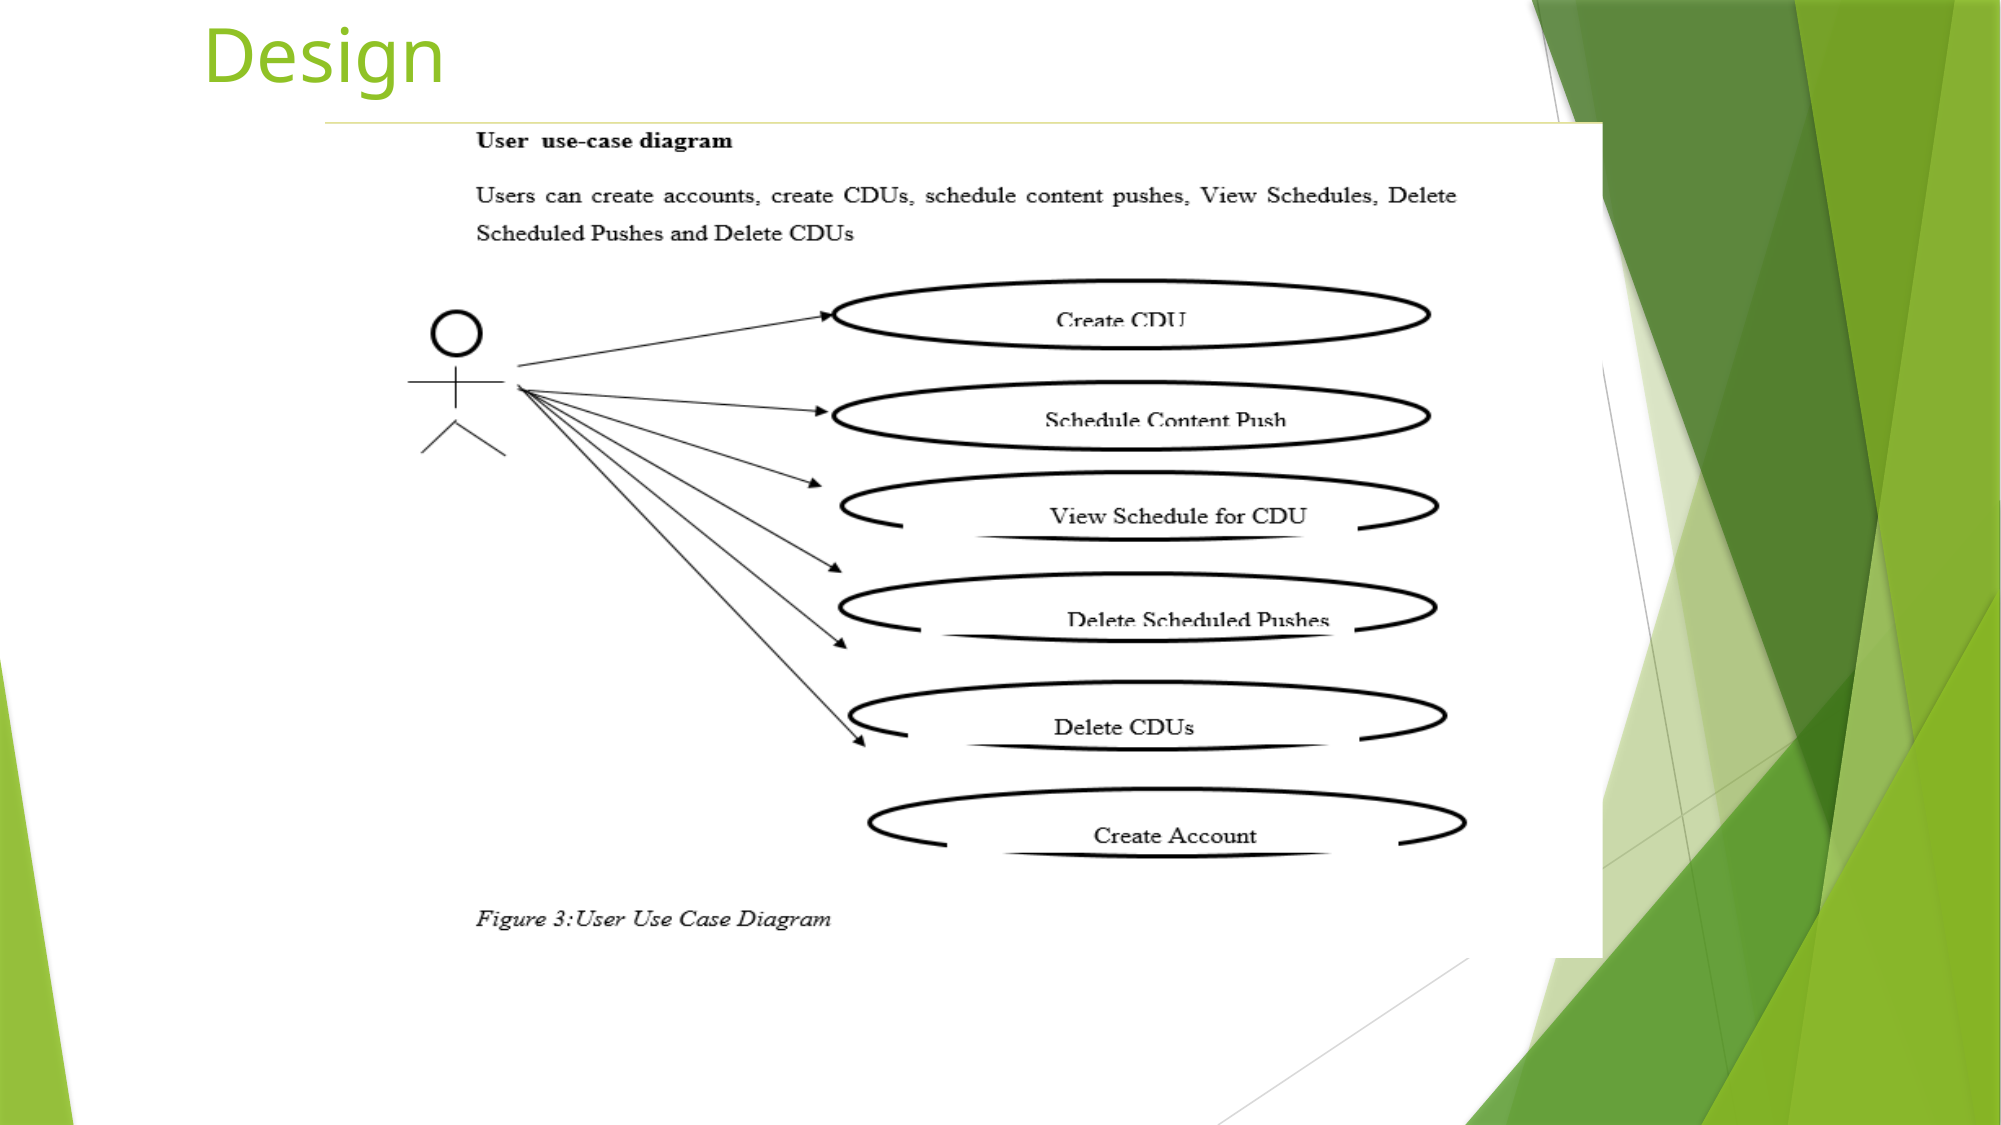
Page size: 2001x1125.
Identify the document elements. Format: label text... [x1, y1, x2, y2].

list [324, 121, 1604, 958]
title Design [187, 0, 1813, 123]
